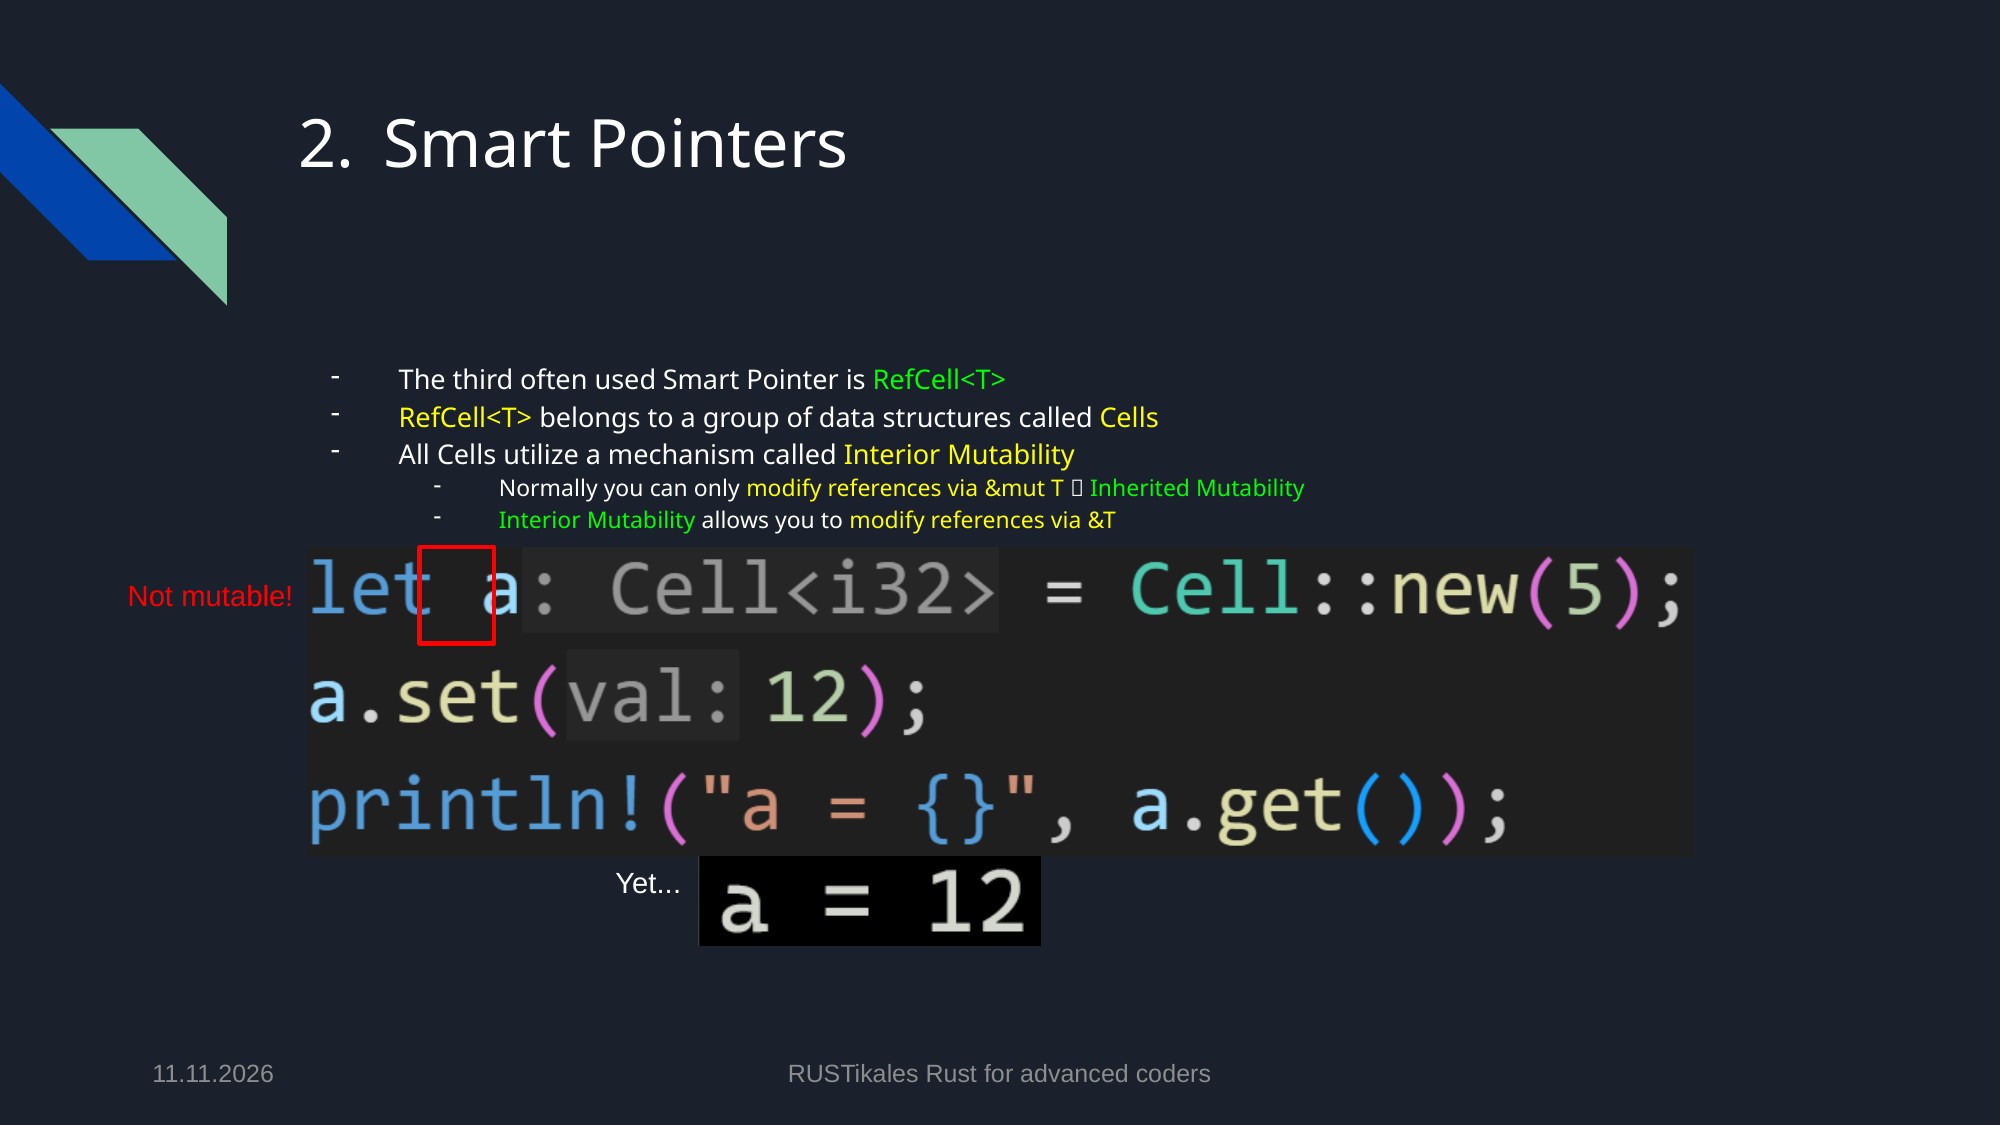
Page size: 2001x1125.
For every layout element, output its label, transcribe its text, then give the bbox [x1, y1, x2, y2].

text_box Yet... [600, 865, 692, 907]
footer RUSTikales Rust for advanced coders [662, 1042, 1338, 1103]
text_box Not mutable! [113, 570, 302, 620]
list The third often used Smart Pointer is RefCell<T> RefCell<T> belongs to a group of data structures called Cells All Cells utilize a mechanism called Interior Mutability Normally you can only modify references via &mut T  Inherited Mutability Interior Mutability allows you to modify references via &T [283, 342, 1824, 980]
title Smart Pointers [283, 86, 1824, 287]
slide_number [137, 1042, 588, 1103]
picture [307, 546, 1693, 946]
